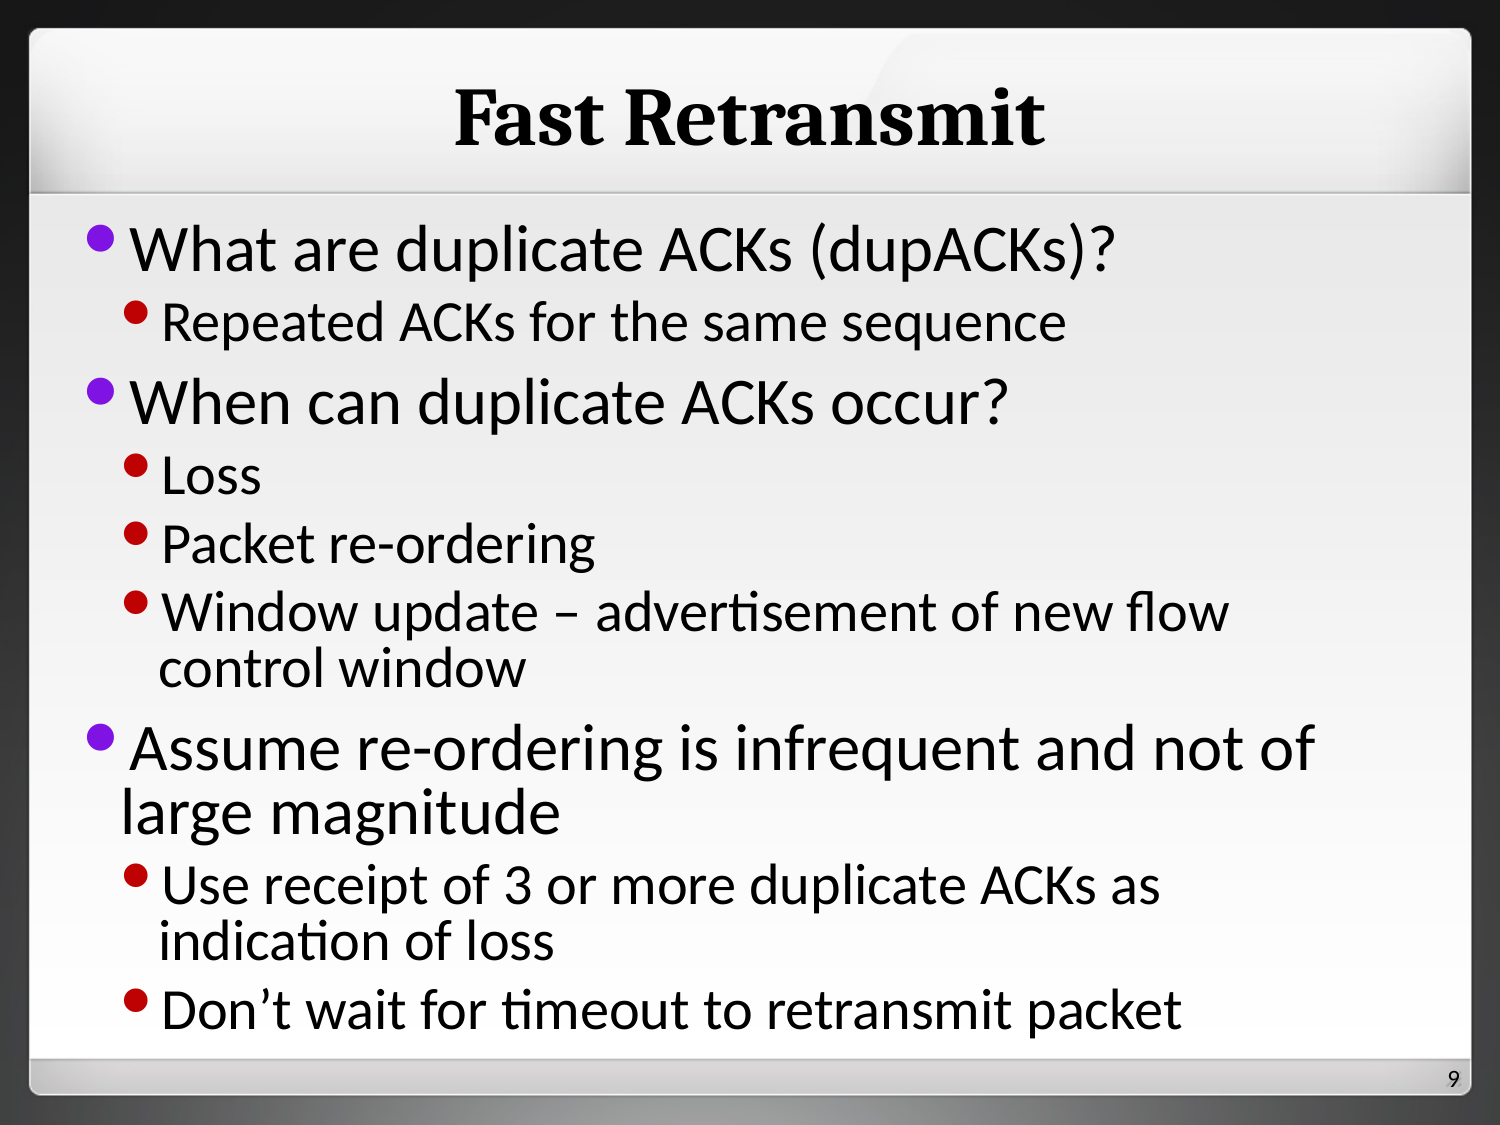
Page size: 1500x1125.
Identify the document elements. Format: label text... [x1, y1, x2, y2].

title Fast Retransmit [68, 31, 1432, 194]
list What are duplicate ACKs (dupACKs)? Repeated ACKs for the same sequence When can duplicate ACKs occur? Loss Packet re-ordering Window update – advertisement of new flow control window Assume re-ordering is infrequent and not of large magnitude Use receipt of 3 or more duplicate ACKs as indication of loss Don’t wait for timeout to retransmit packet [68, 212, 1400, 1025]
slide_number 8 [1374, 1058, 1475, 1097]
picture [0, 0, 1500, 1125]
